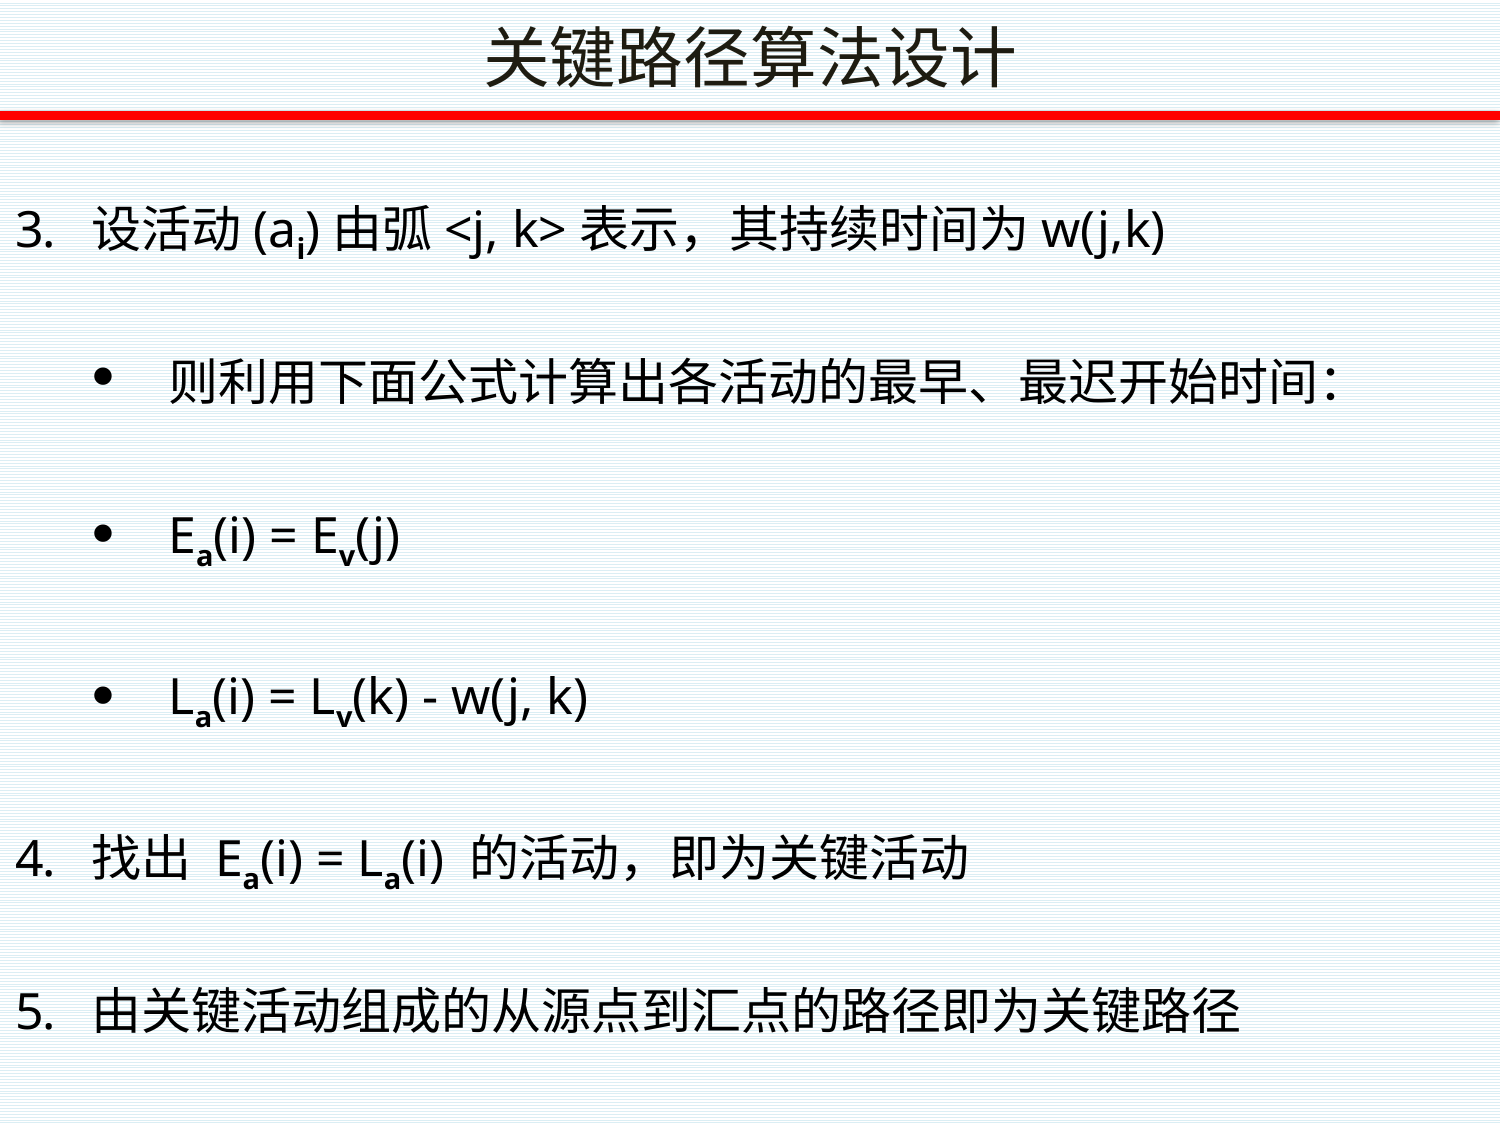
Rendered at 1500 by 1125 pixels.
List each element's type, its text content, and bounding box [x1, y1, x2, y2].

title 关键路径算法设计 [0, 6, 1500, 105]
list 设活动(ai)由弧<j, k>表示，其持续时间为w(j,k) 则利用下面公式计算出各活动的最早、最迟开始时间： Ea(i) = Ev(j) La(i) = Lv(k) - w(j, k) 找出 Ea(i) = La(i) 的活动，即为关键活动 由关键活动组成的从源点到汇点的路径即为关键路径 [0, 121, 1500, 1121]
